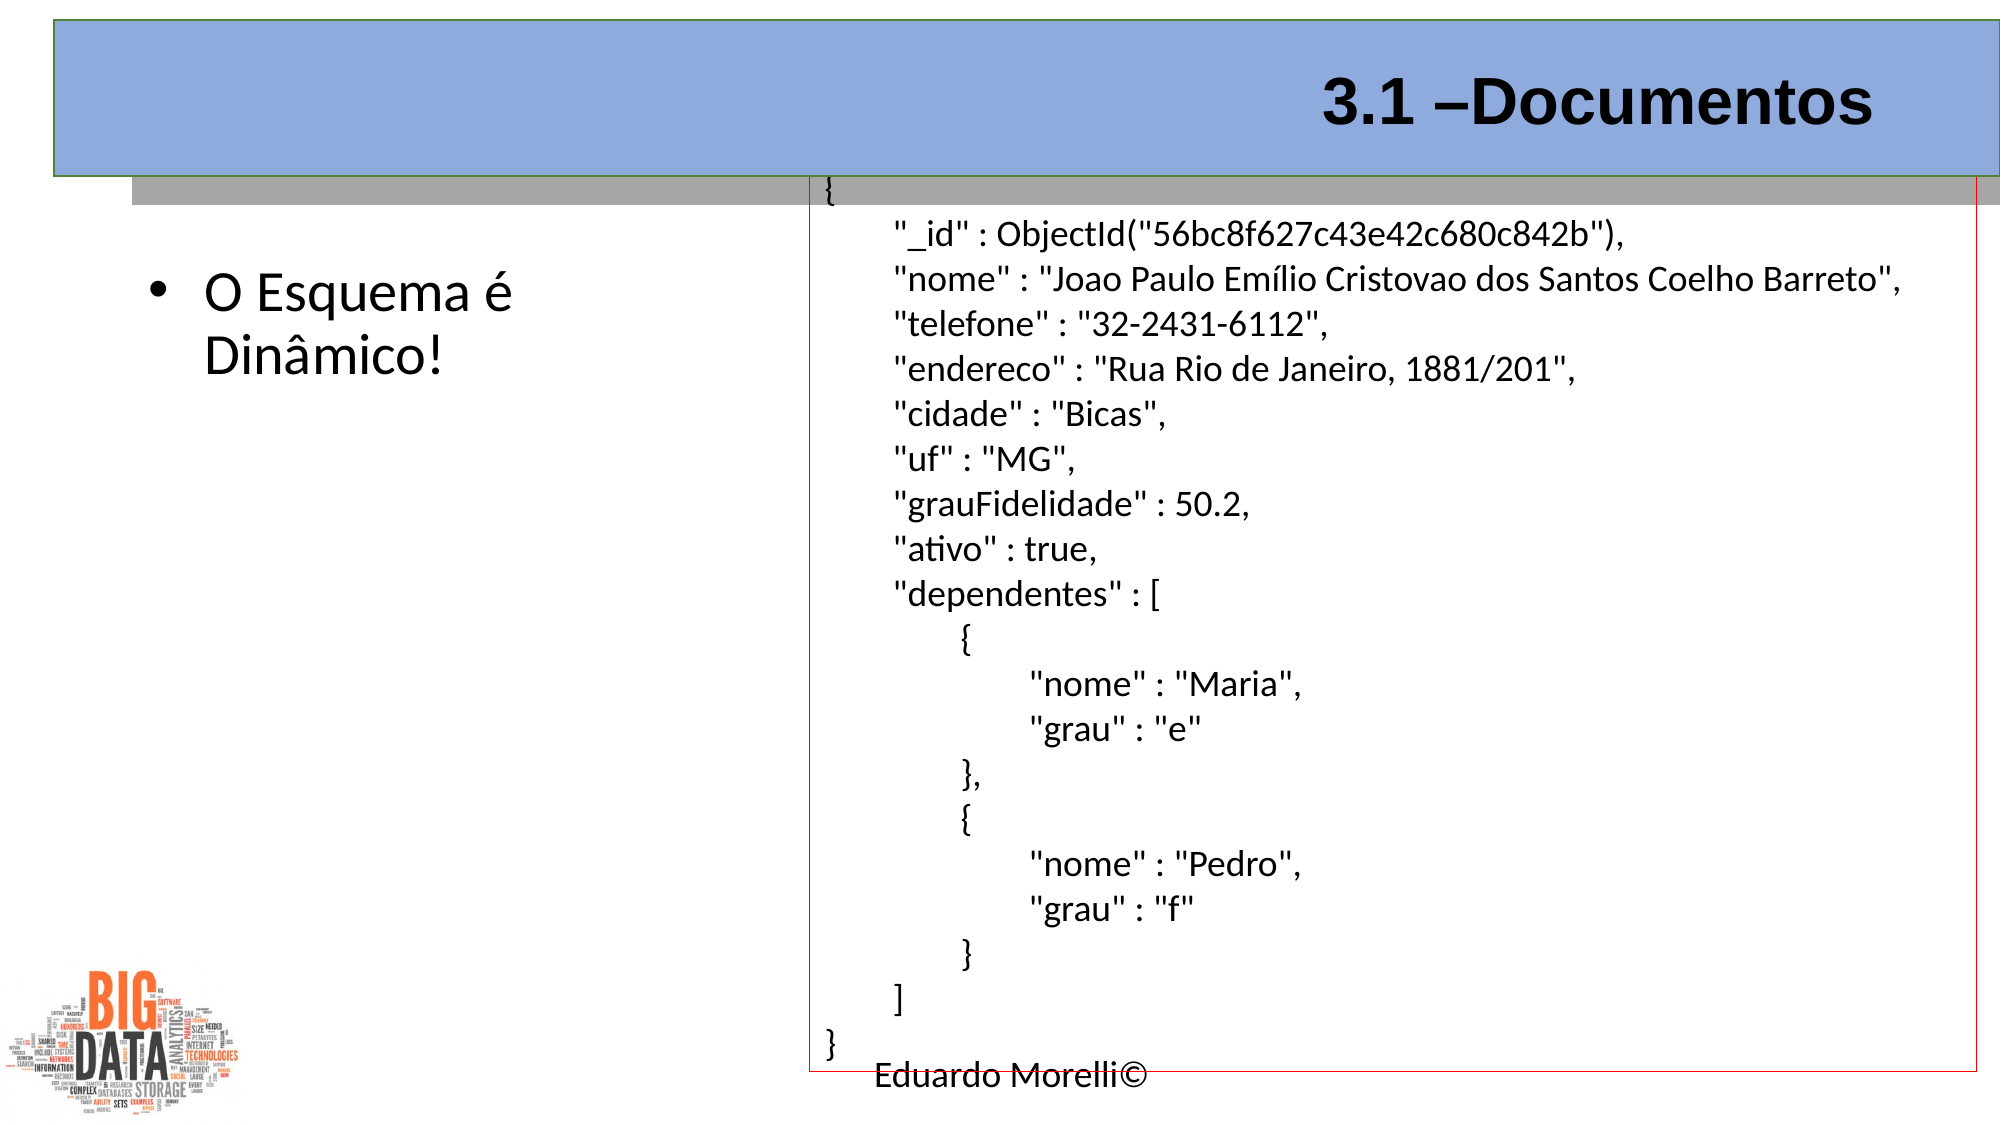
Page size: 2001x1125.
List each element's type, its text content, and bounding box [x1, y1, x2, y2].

text_box [1977, 177, 2000, 205]
text_box O Esquema é Dinâmico! [133, 253, 774, 597]
picture [0, 959, 243, 1125]
text_box { "_id" : ObjectId("56bc8f627c43e42c680c842b"), "nome" : "Joao Paulo Emílio Cristovao dos Santos Coelho Barreto", "telefone" : "32-2431-6112", "endereco" : "Rua Rio de Janeiro, 1881/201", "cidade" : "Bicas", "uf" : "MG", "grauFidelidade" : 50.2, "ativo" : true, "dependentes" : [ { "nome" : "Maria", "grau" : "e" }, { "nome" : "Pedro", "grau" : "f" } ] } [809, 177, 1977, 1072]
text_box [132, 177, 809, 205]
text_box [53, 19, 2000, 177]
text_box 3.1 –Documentos [1308, 50, 1904, 145]
